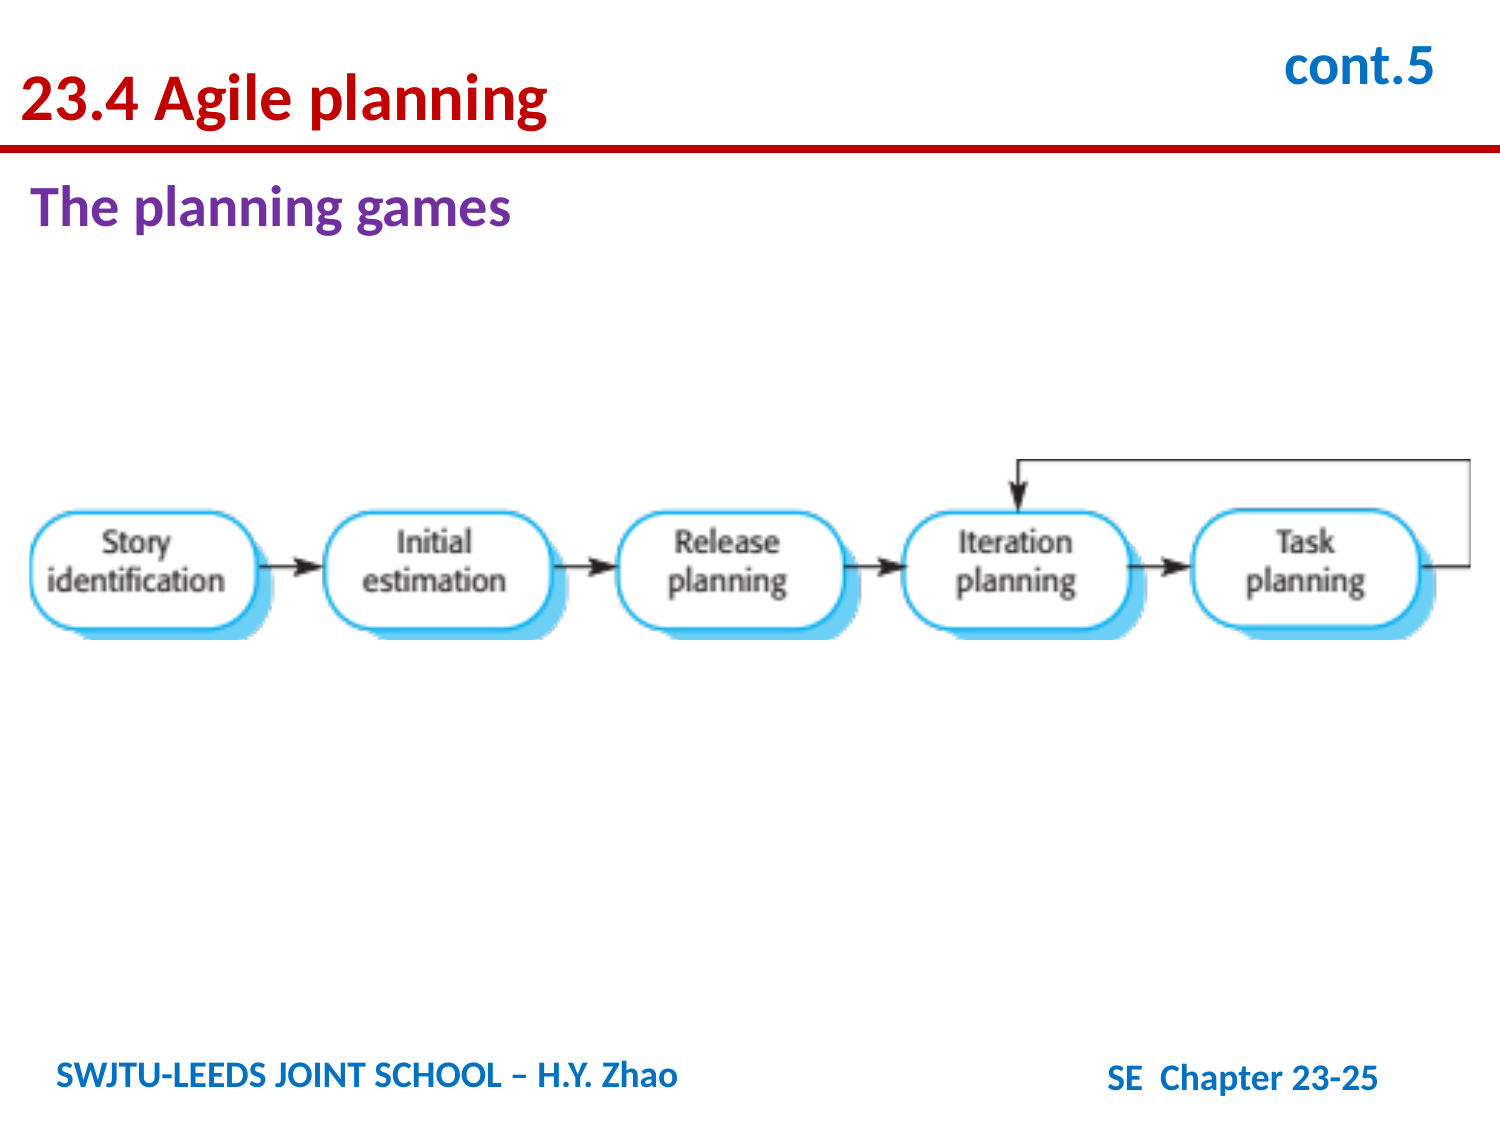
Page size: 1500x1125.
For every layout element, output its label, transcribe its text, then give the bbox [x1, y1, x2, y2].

text_box The planning games [15, 160, 527, 246]
slide_number SE Chapter 23-25 [1092, 1045, 1484, 1106]
picture [29, 459, 1471, 640]
text_box cont.5 [1269, 30, 1495, 104]
footer SWJTU-LEEDS JOINT SCHOOL – H.Y. Zhao [41, 1042, 988, 1103]
text_box 23.4 Agile planning [5, 30, 1270, 142]
